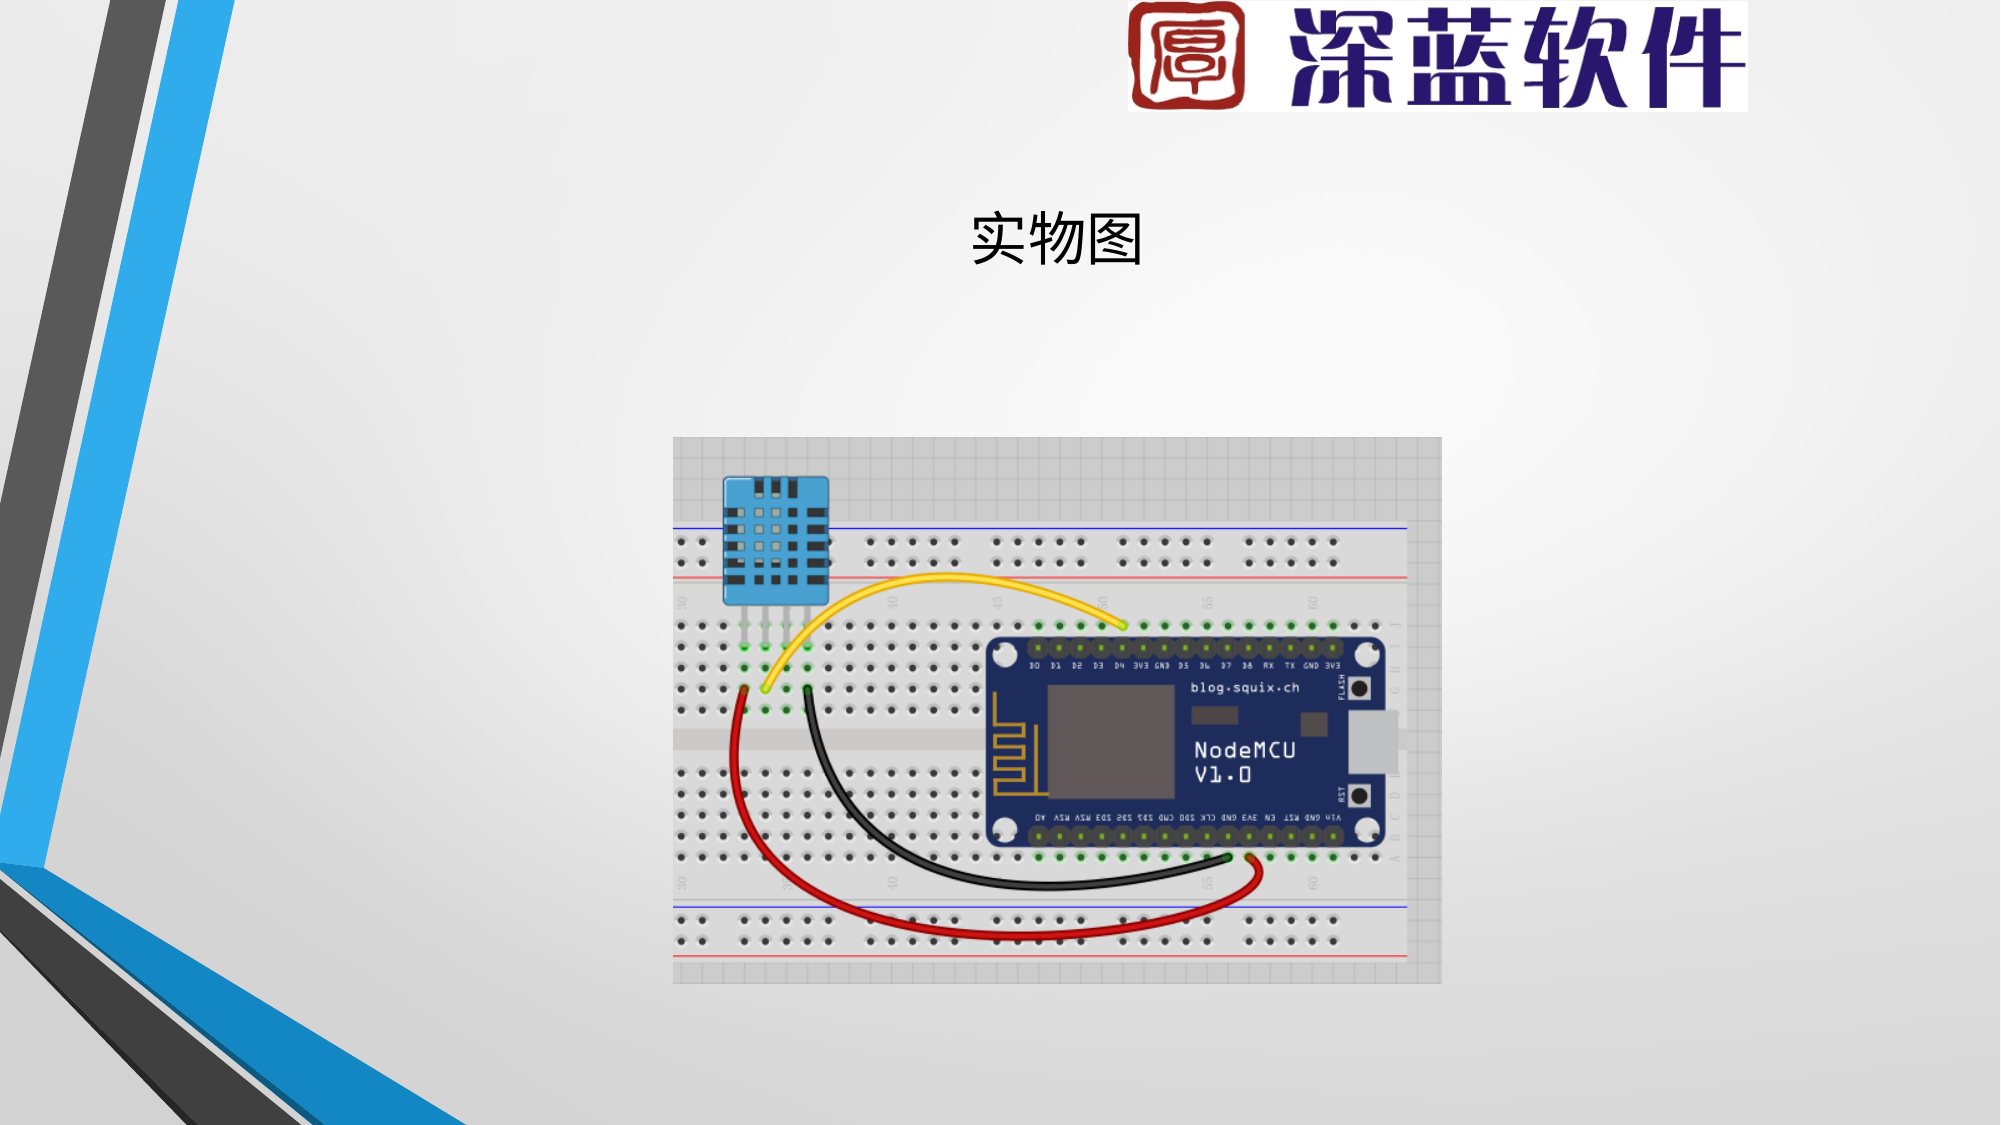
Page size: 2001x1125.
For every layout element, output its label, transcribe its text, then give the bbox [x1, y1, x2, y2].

title 实物图 [214, 75, 1900, 400]
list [673, 437, 1442, 985]
picture [1127, 0, 1748, 112]
